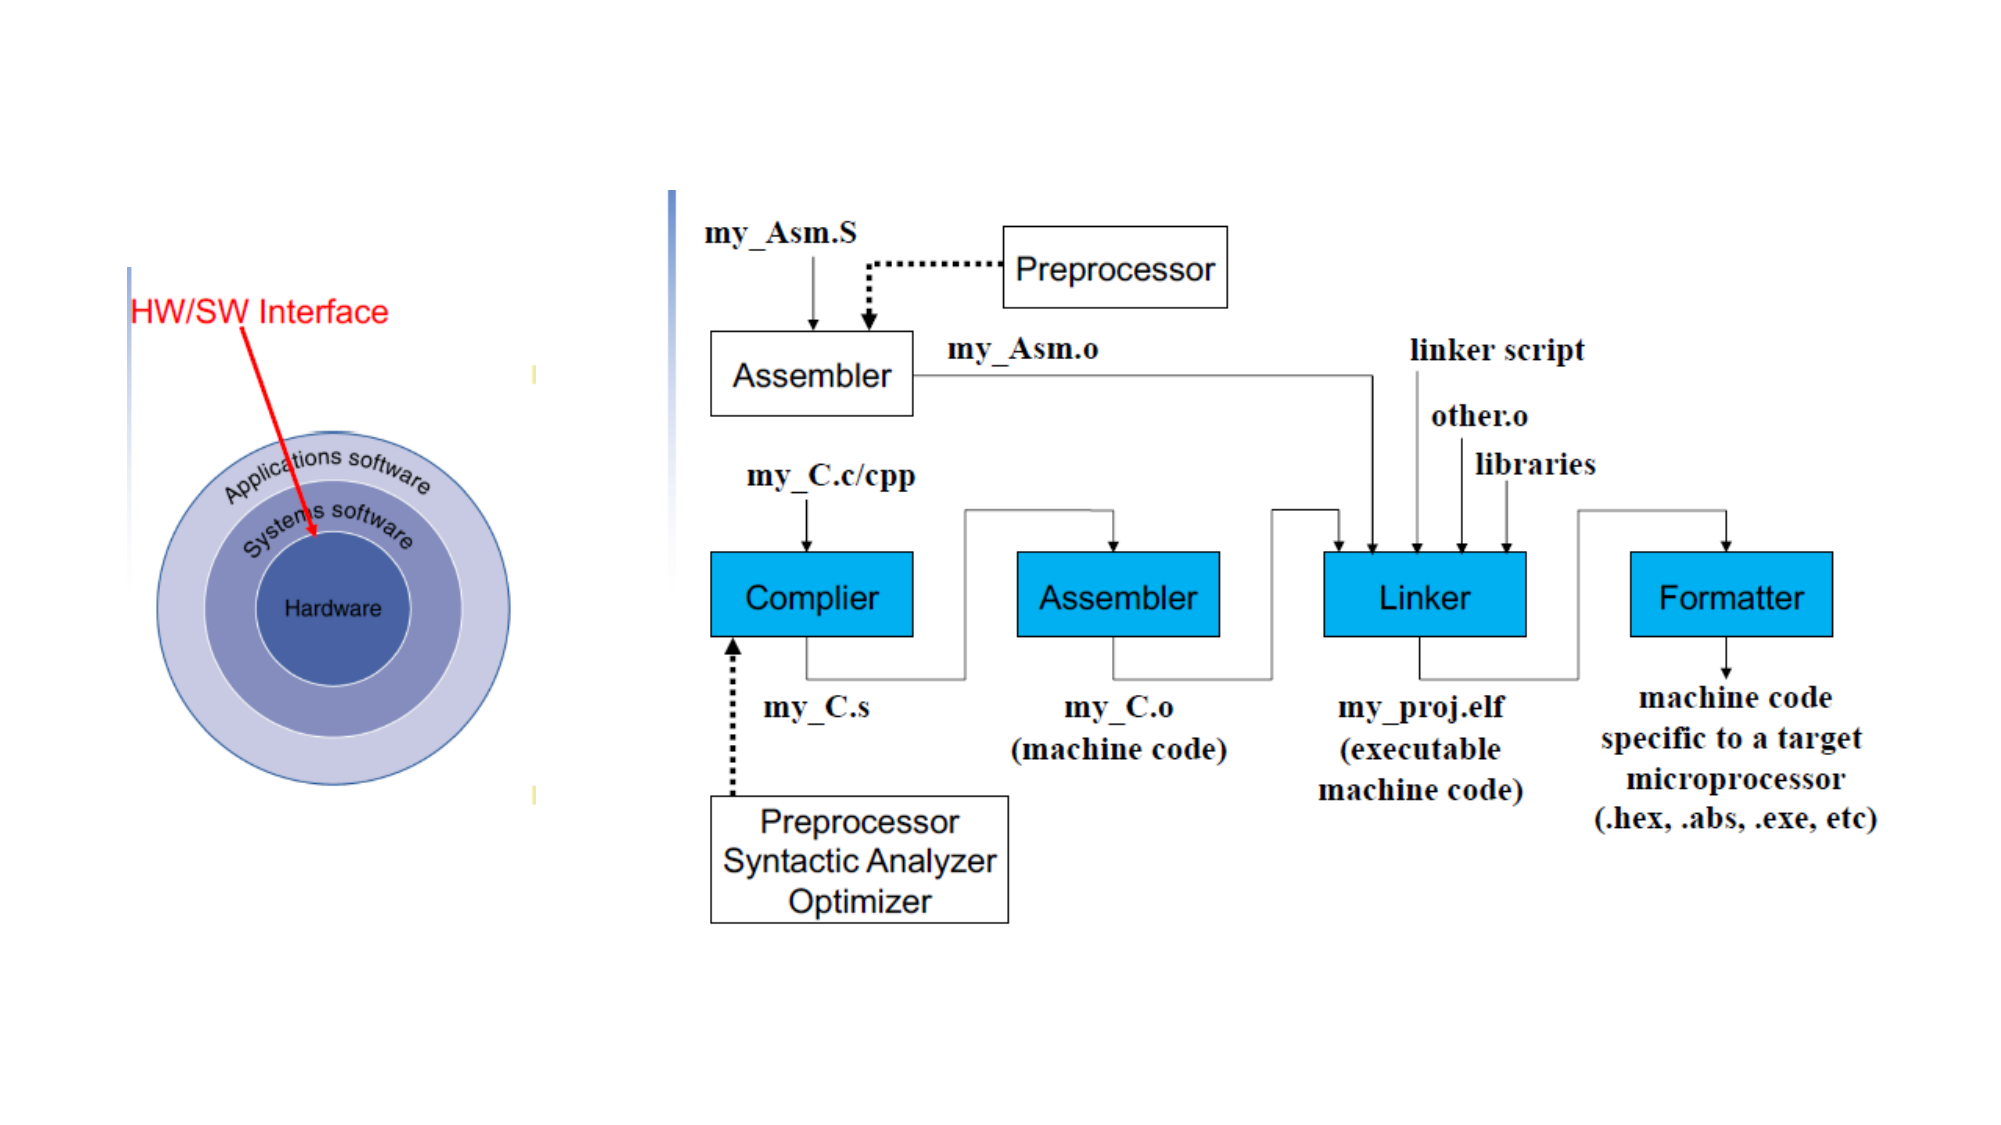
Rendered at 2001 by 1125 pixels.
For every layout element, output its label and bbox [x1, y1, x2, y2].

picture [127, 267, 536, 858]
picture [648, 190, 1915, 935]
